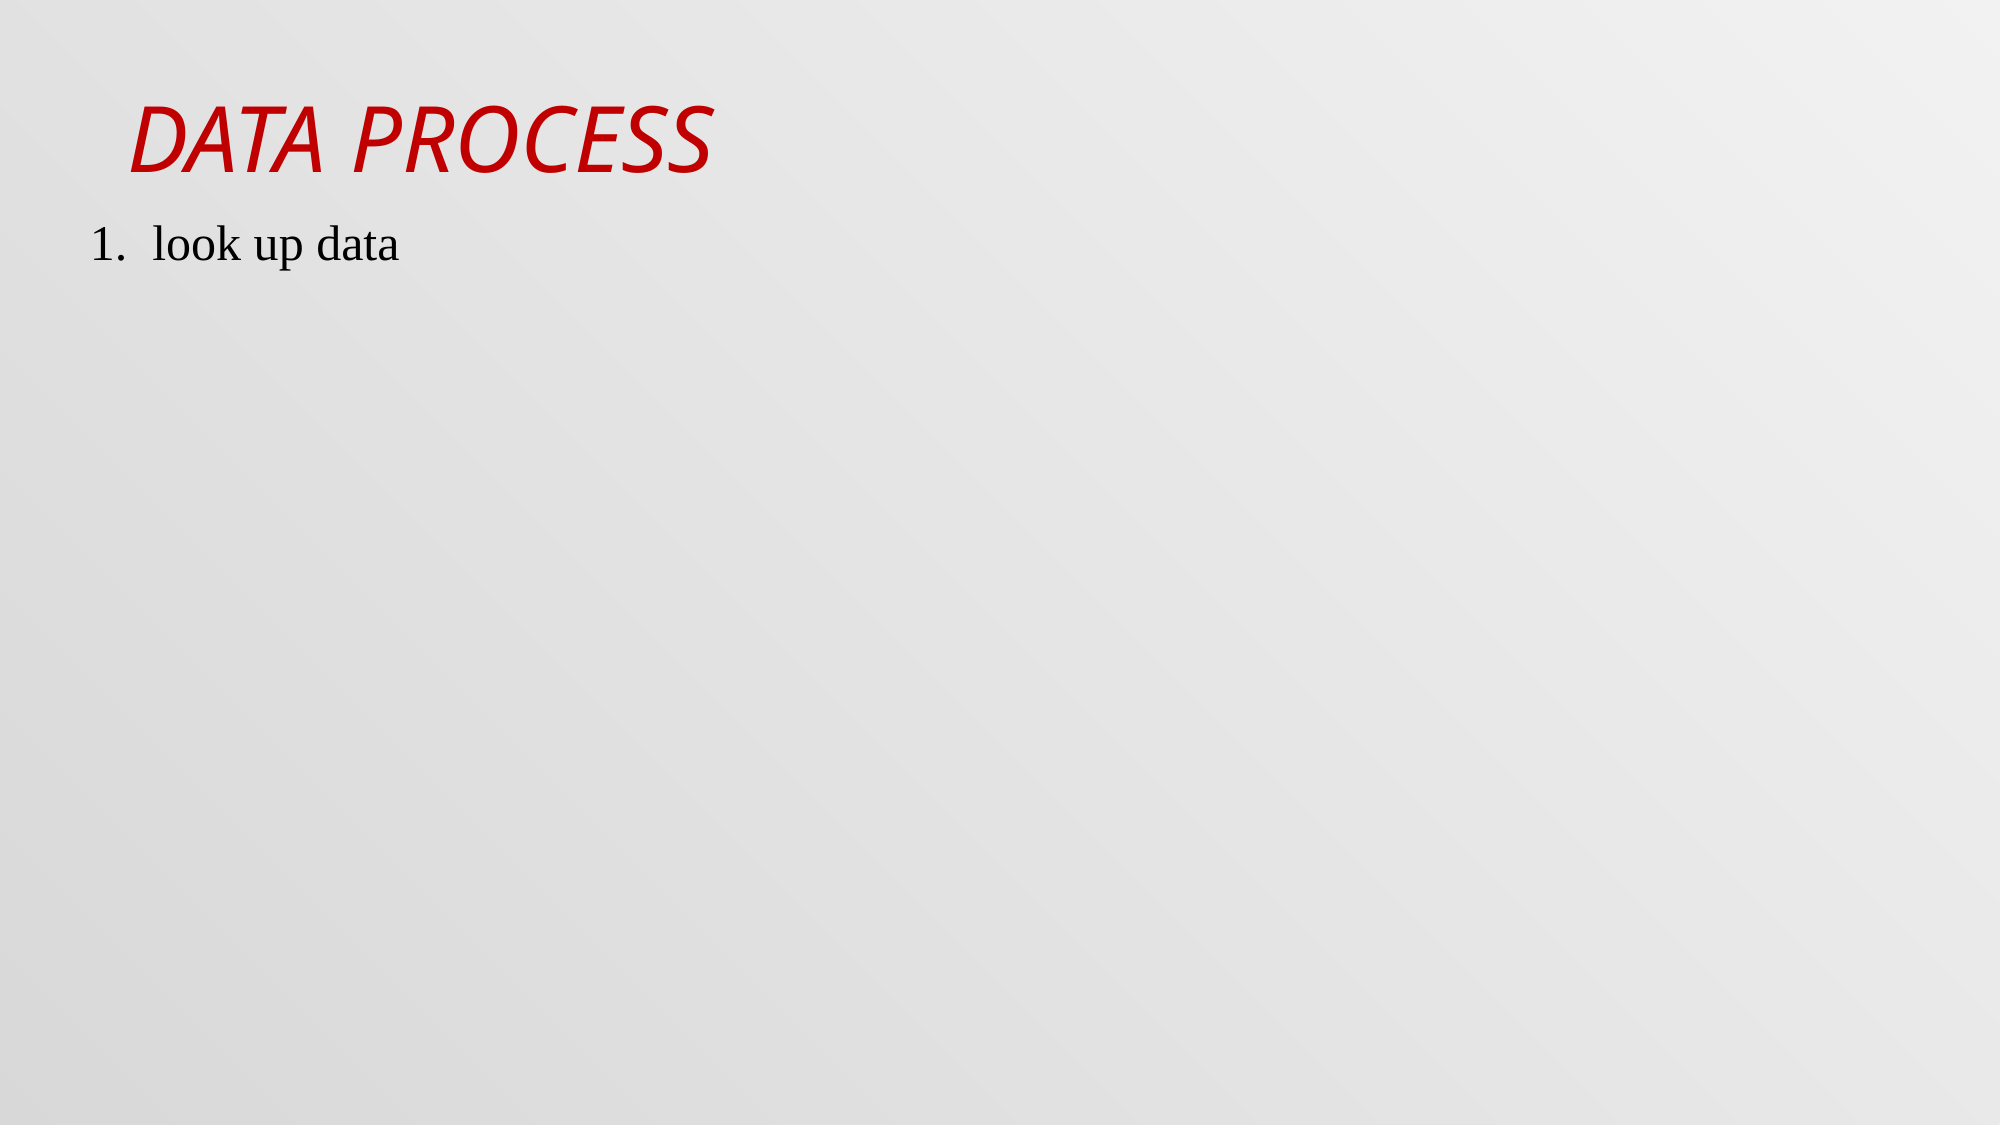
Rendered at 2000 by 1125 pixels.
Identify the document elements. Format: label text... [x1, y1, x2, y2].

text_box look up data [62, 209, 1975, 1072]
title DATA PROCESS [112, 50, 1713, 200]
